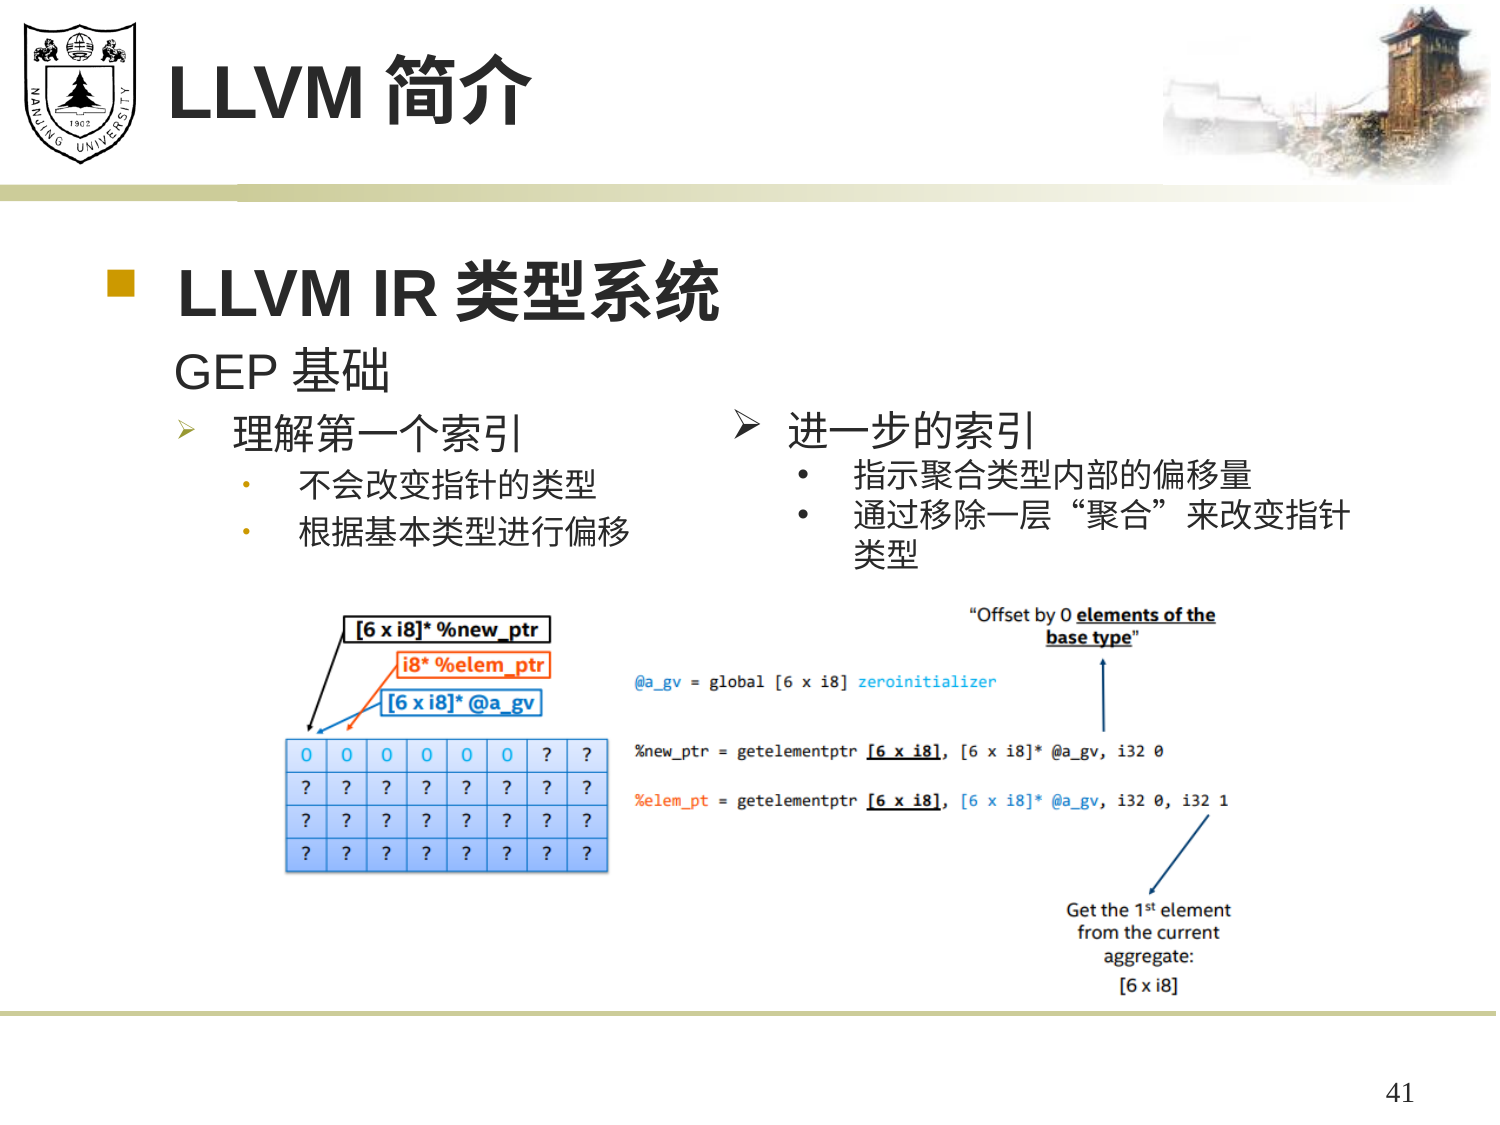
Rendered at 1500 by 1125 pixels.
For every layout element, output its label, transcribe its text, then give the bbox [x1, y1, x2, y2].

list LLVM IR类型系统 GEP基础 理解第一个索引 不会改变指针的类型 根据基本类型进行偏移 [88, 242, 739, 963]
picture [1163, 4, 1491, 185]
title LLVM简介 [152, 35, 1254, 141]
picture [282, 585, 1235, 1001]
picture [0, 1011, 1496, 1016]
text_box 进一步的索引 指示聚合类型内部的偏移量 通过移除一层“聚合”来改变指针类型 [643, 397, 1400, 582]
picture [17, 18, 143, 168]
